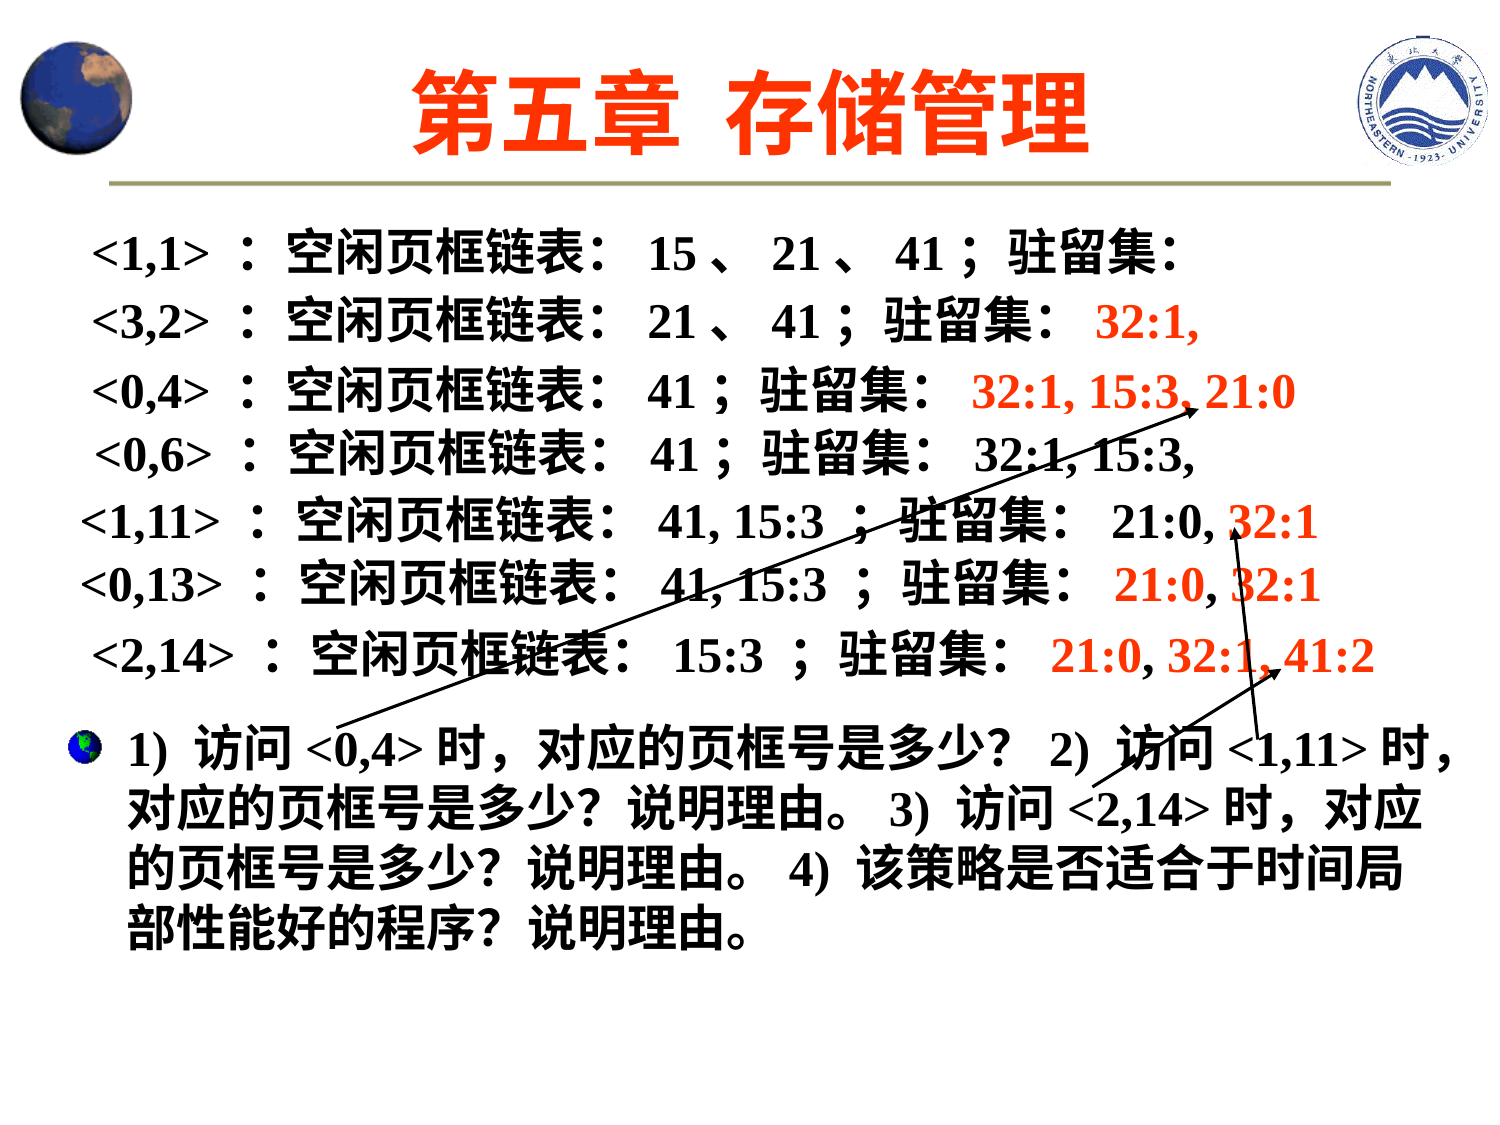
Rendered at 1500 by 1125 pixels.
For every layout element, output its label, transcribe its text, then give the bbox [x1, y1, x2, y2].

picture [1352, 33, 1490, 171]
text_box 第五章 存储管理 [112, 42, 1388, 180]
picture [67, 729, 103, 765]
text_box 1) 访问<0,4>时，对应的页框号是多少？2) 访问<1,11>时，对应的页框号是多少？说明理由。3) 访问<2,14>时，对应的页框号是多少？说明理由。4) 该策略是否适合于时间局部性能好的程序？说明理由。 [52, 709, 1447, 965]
picture [0, 37, 138, 161]
picture [109, 175, 1391, 191]
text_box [64, 212, 1447, 691]
